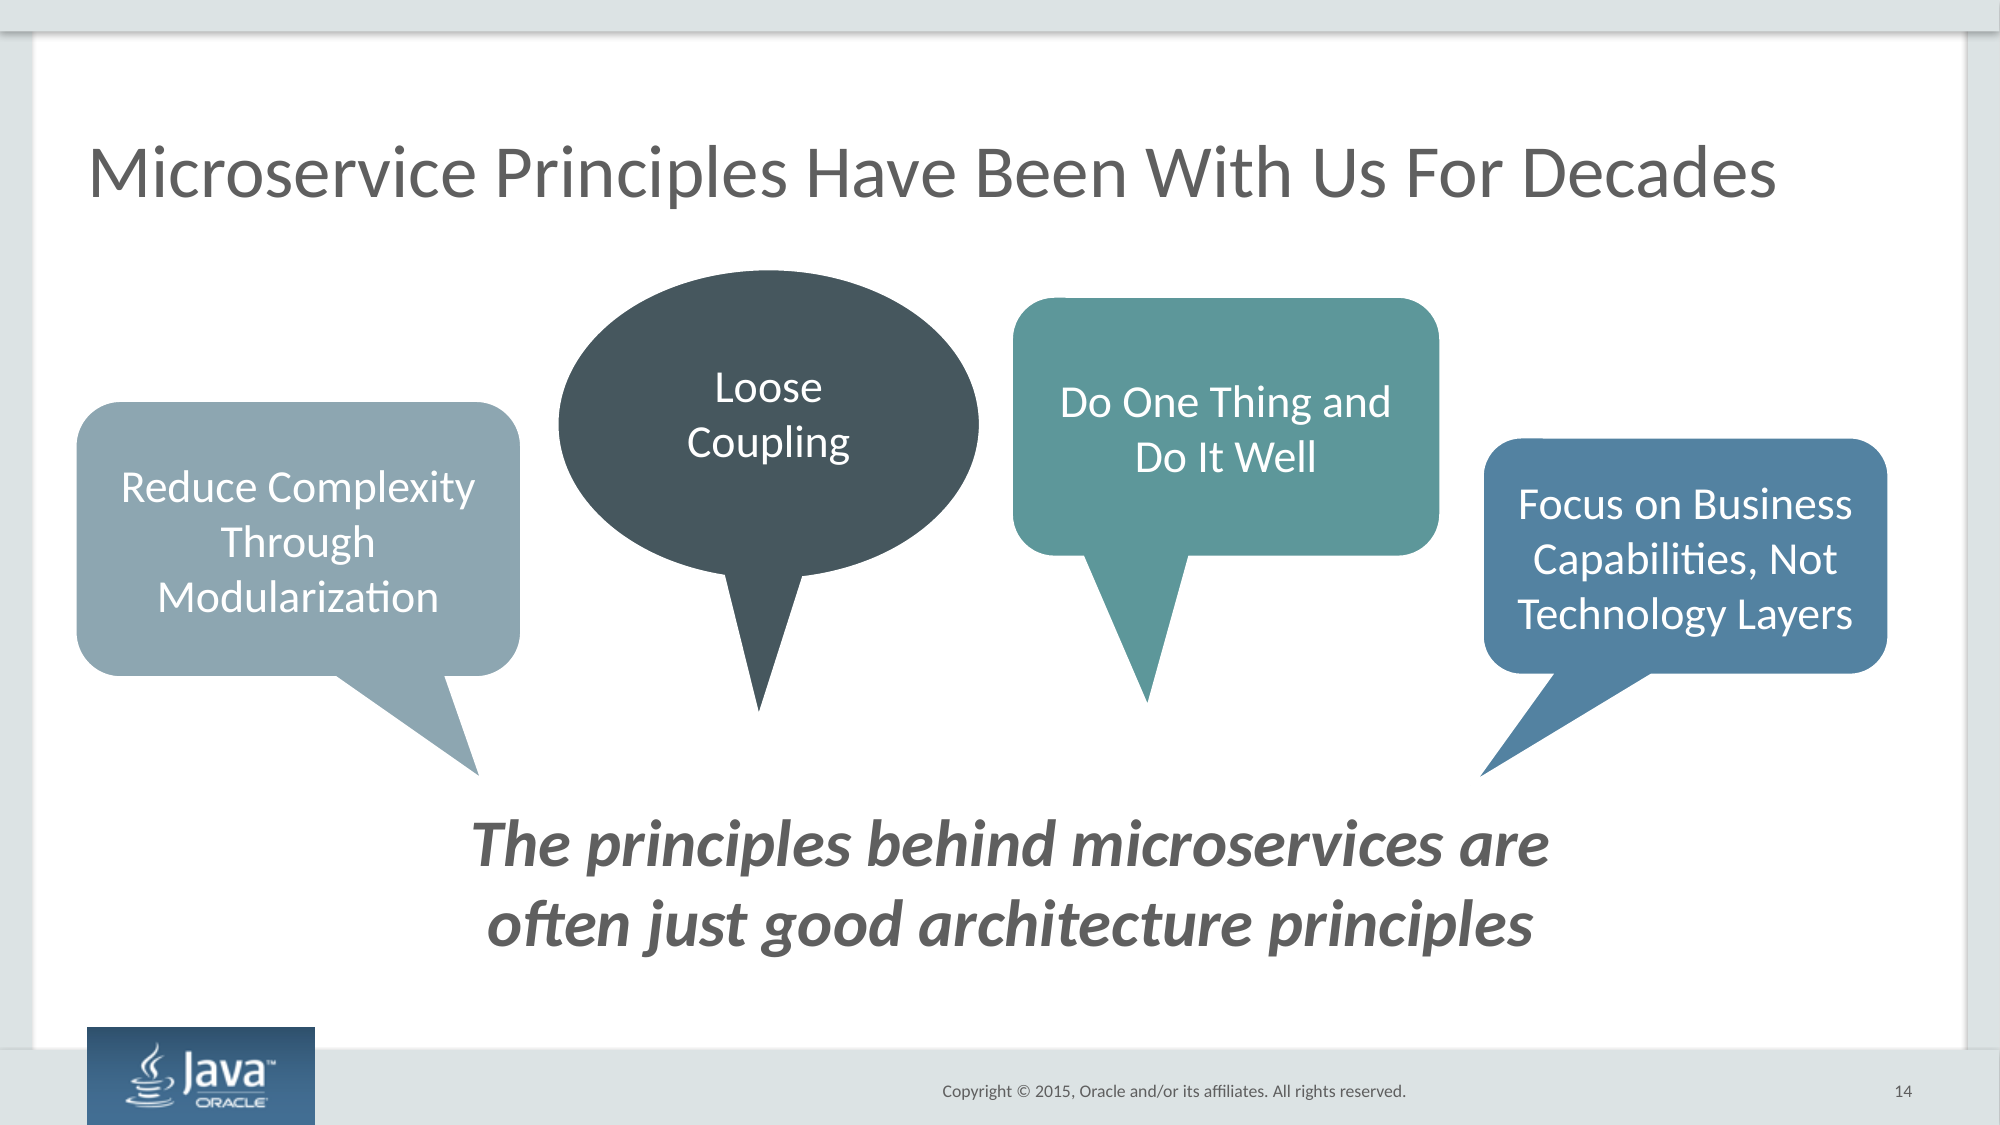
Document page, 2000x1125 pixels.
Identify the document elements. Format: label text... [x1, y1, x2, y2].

text_box The principles behind microservices are often just good architecture principles [444, 796, 1578, 964]
title Microservice Principles Have Been With Us For Decades [87, 66, 1913, 213]
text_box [73, 267, 1891, 679]
picture [87, 1027, 315, 1125]
slide_number 14 [1849, 1075, 1913, 1106]
